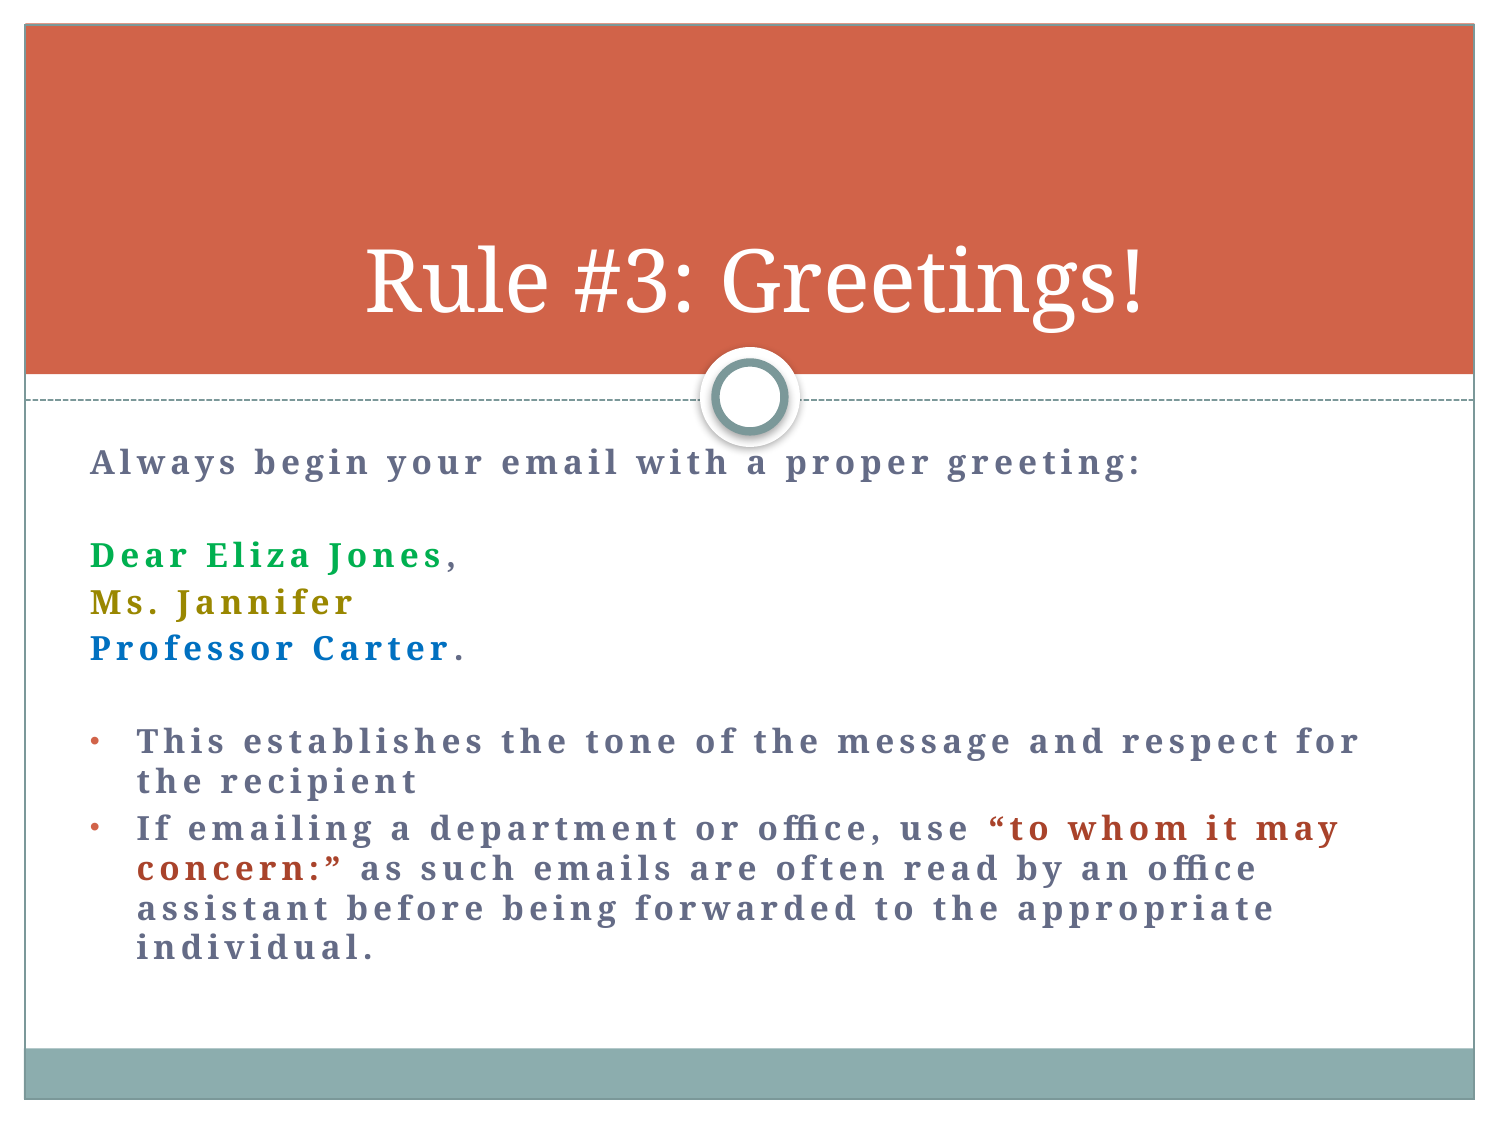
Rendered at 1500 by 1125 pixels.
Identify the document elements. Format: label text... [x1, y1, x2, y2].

title Rule #3: Greetings! [118, 87, 1394, 338]
list Always begin your email with a proper greeting: Dear Eliza Jones, Ms. Jannifer Professor Carter. This establishes the tone of the message and respect for the recipient If emailing a department or office, use “to whom it may concern:” as such emails are often read by an office assistant before being forwarded to the appropriate individual. [75, 387, 1438, 1025]
